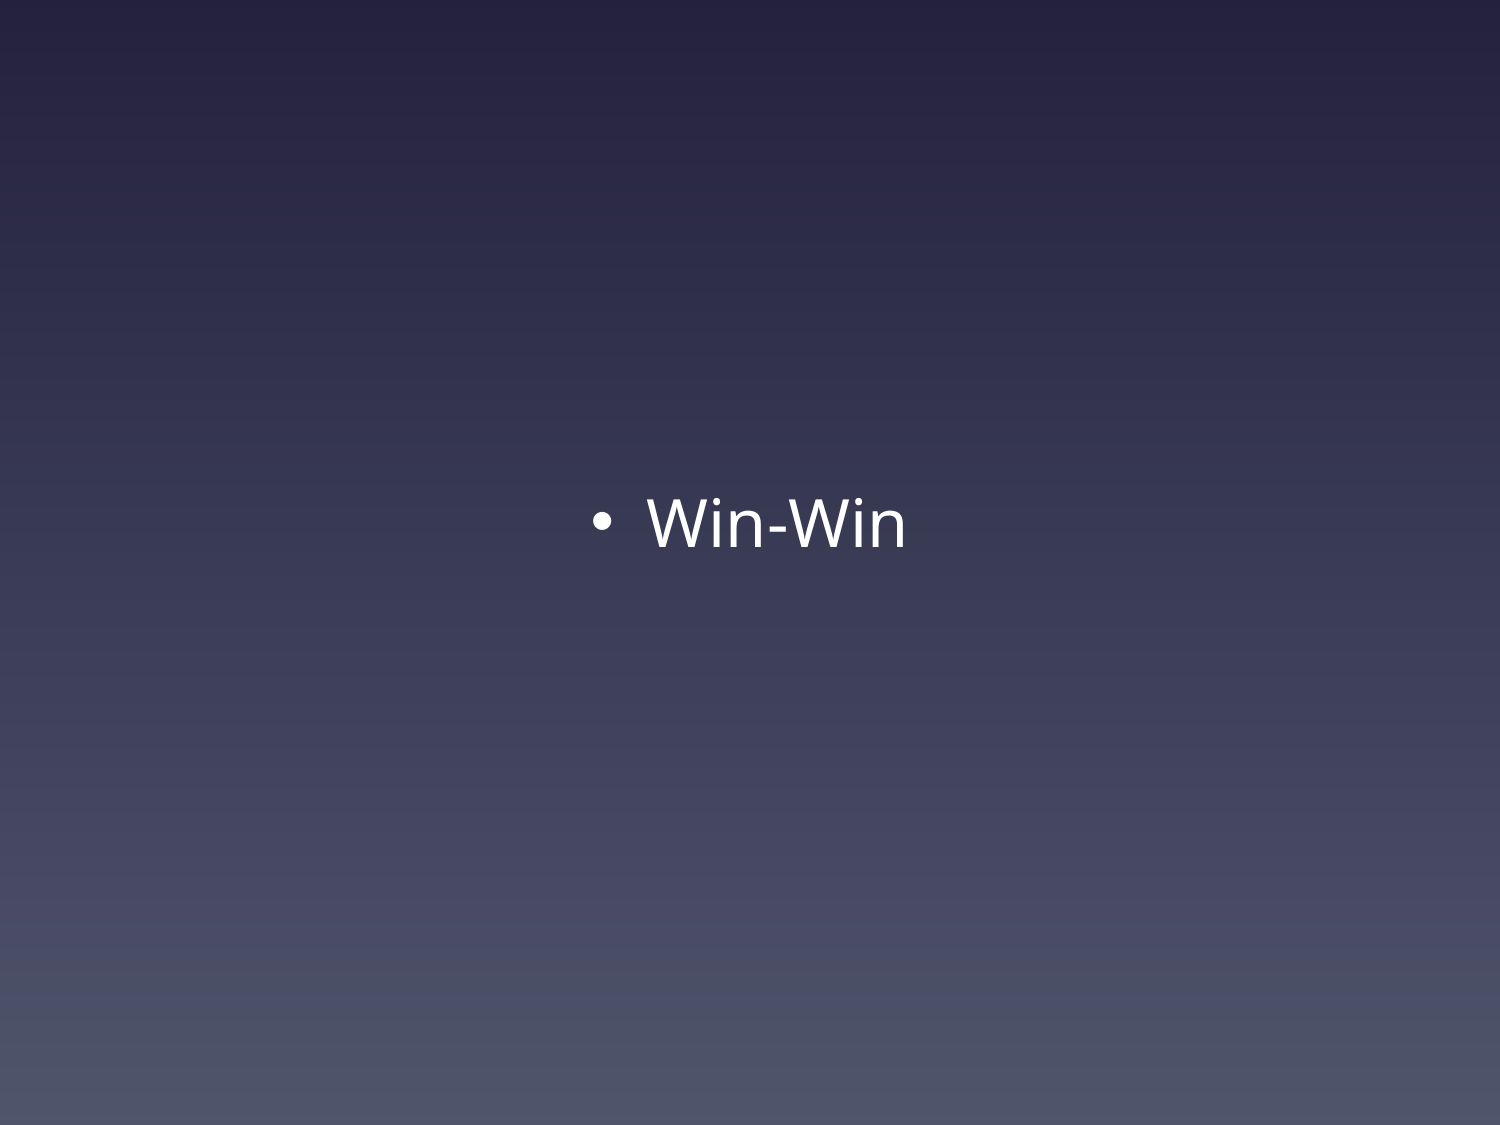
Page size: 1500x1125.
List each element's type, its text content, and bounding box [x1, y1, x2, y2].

list Win-Win [75, 262, 1425, 1005]
